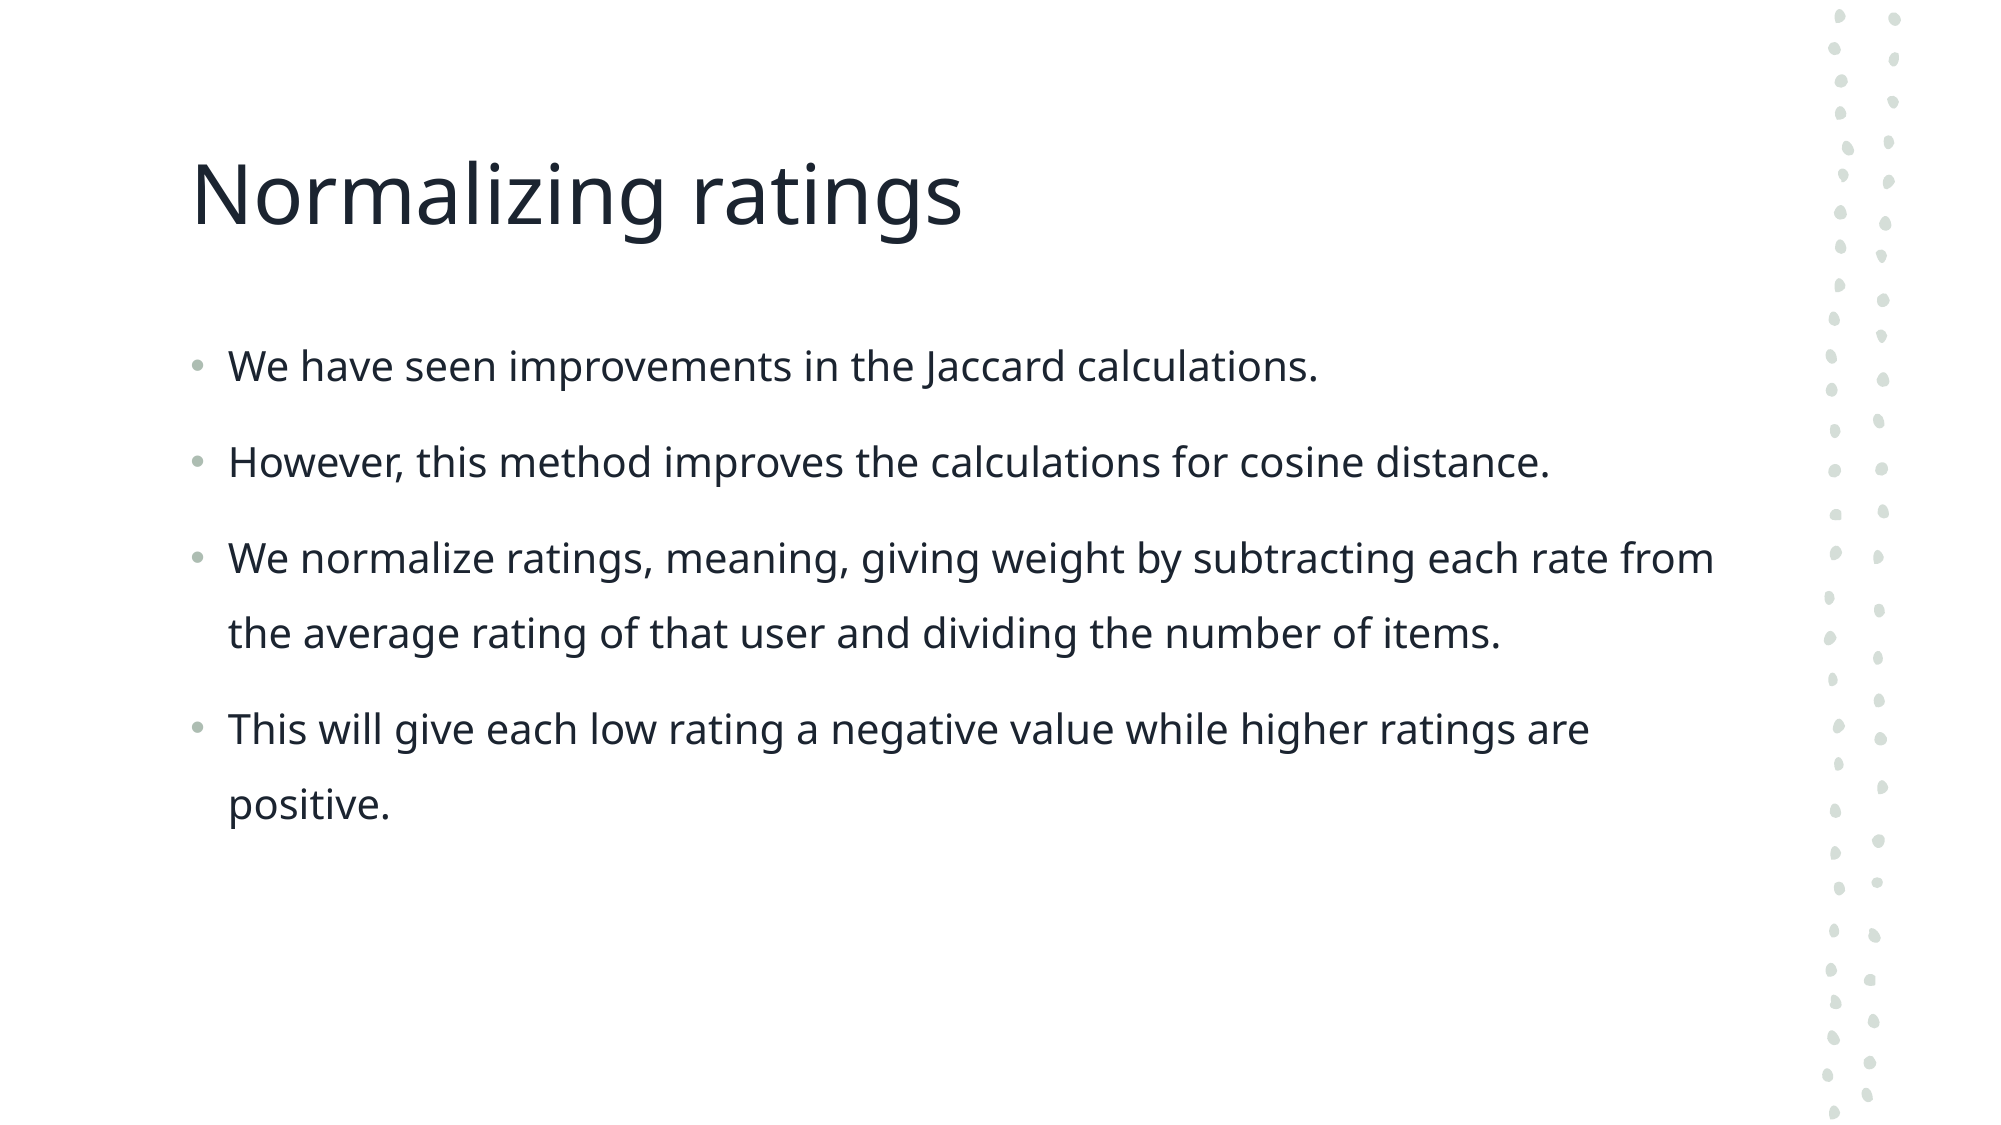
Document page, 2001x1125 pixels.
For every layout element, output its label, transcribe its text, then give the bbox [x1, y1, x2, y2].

list We have seen improvements in the Jaccard calculations. However, this method improves the calculations for cosine distance. We normalize ratings, meaning, giving weight by subtracting each rate from the average rating of that user and dividing the number of items. This will give each low rating a negative value while higher ratings are positive. [175, 307, 1756, 1022]
title Normalizing ratings [175, 82, 1756, 300]
